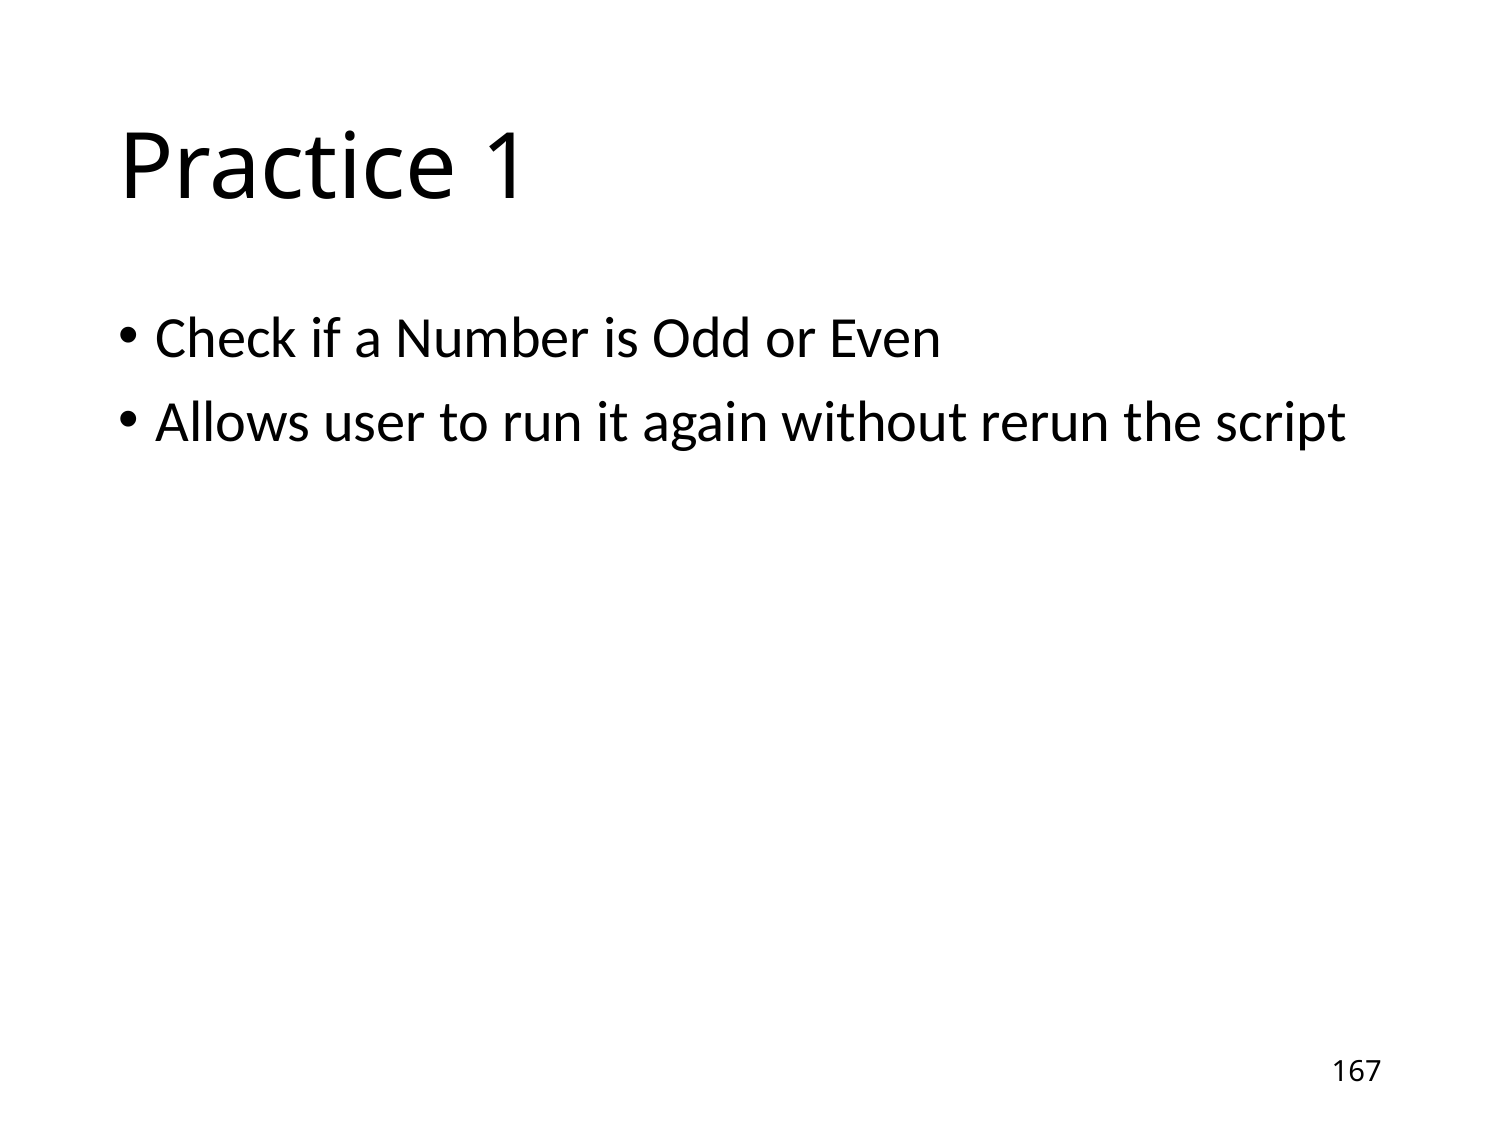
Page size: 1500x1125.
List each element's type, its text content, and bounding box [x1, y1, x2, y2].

list Check if a Number is Odd or Even Allows user to run it again without rerun the script [103, 299, 1397, 1014]
slide_number 167 [1059, 1042, 1397, 1103]
title Practice 1 [103, 59, 1397, 278]
